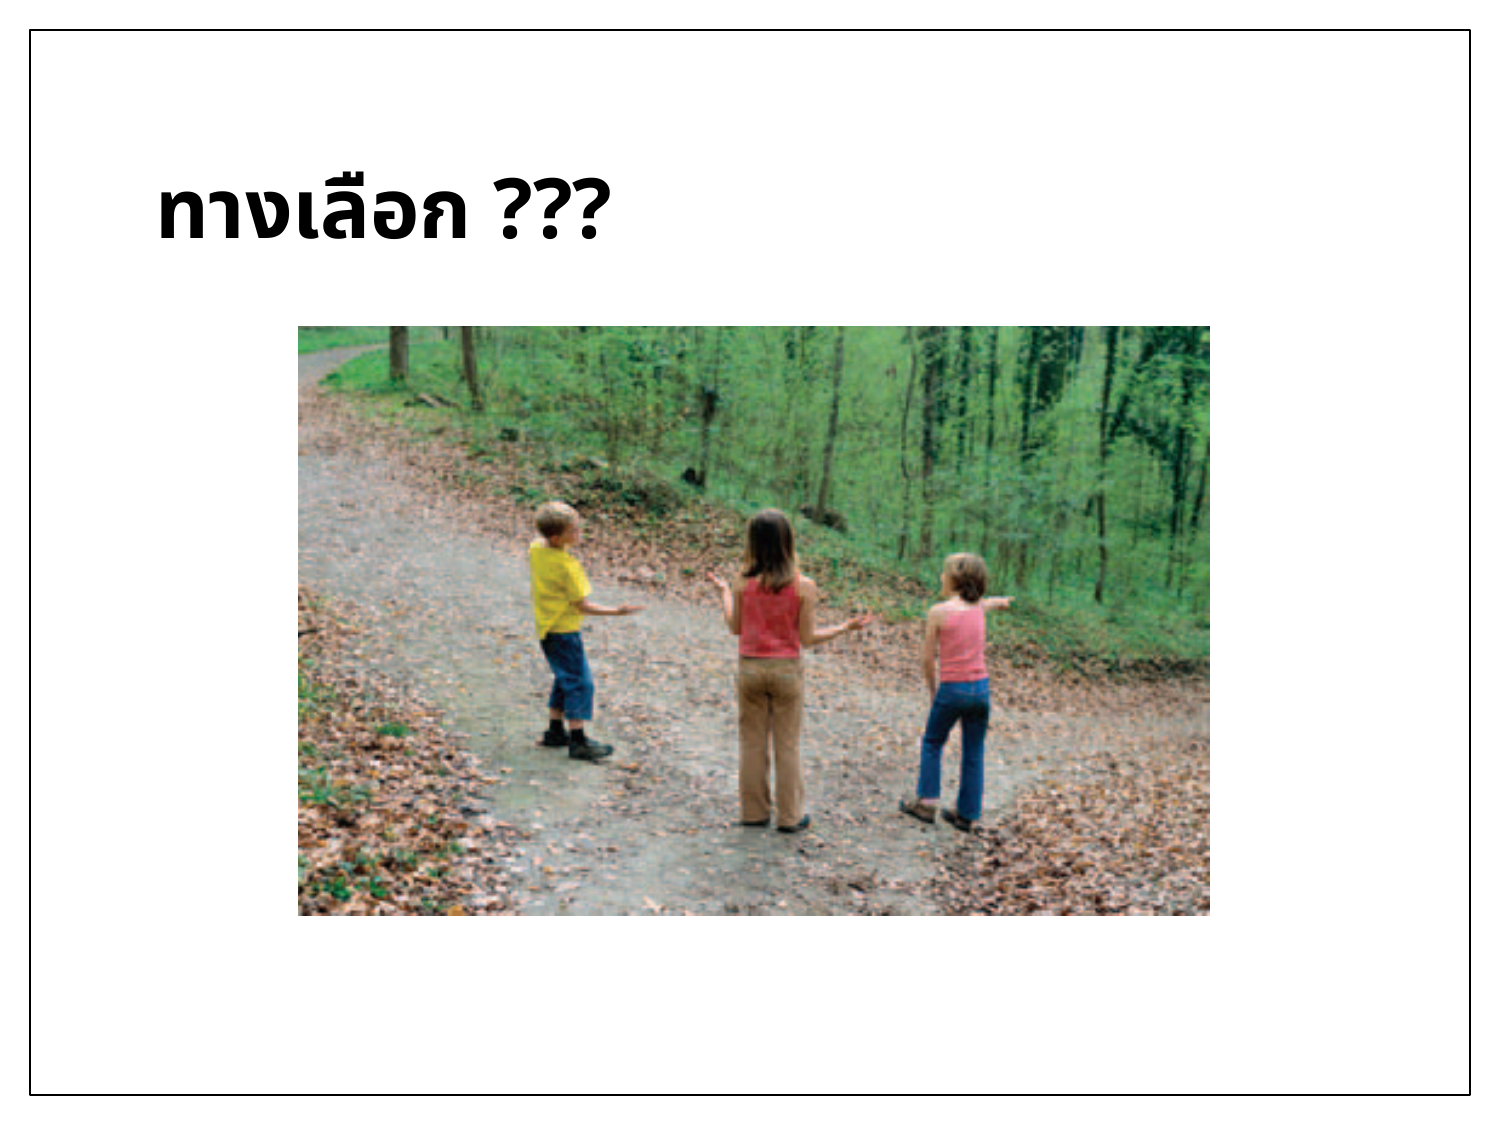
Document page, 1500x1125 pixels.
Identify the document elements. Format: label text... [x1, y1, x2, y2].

title ทางเลือก ??? [140, 99, 1356, 323]
picture [298, 325, 1210, 916]
